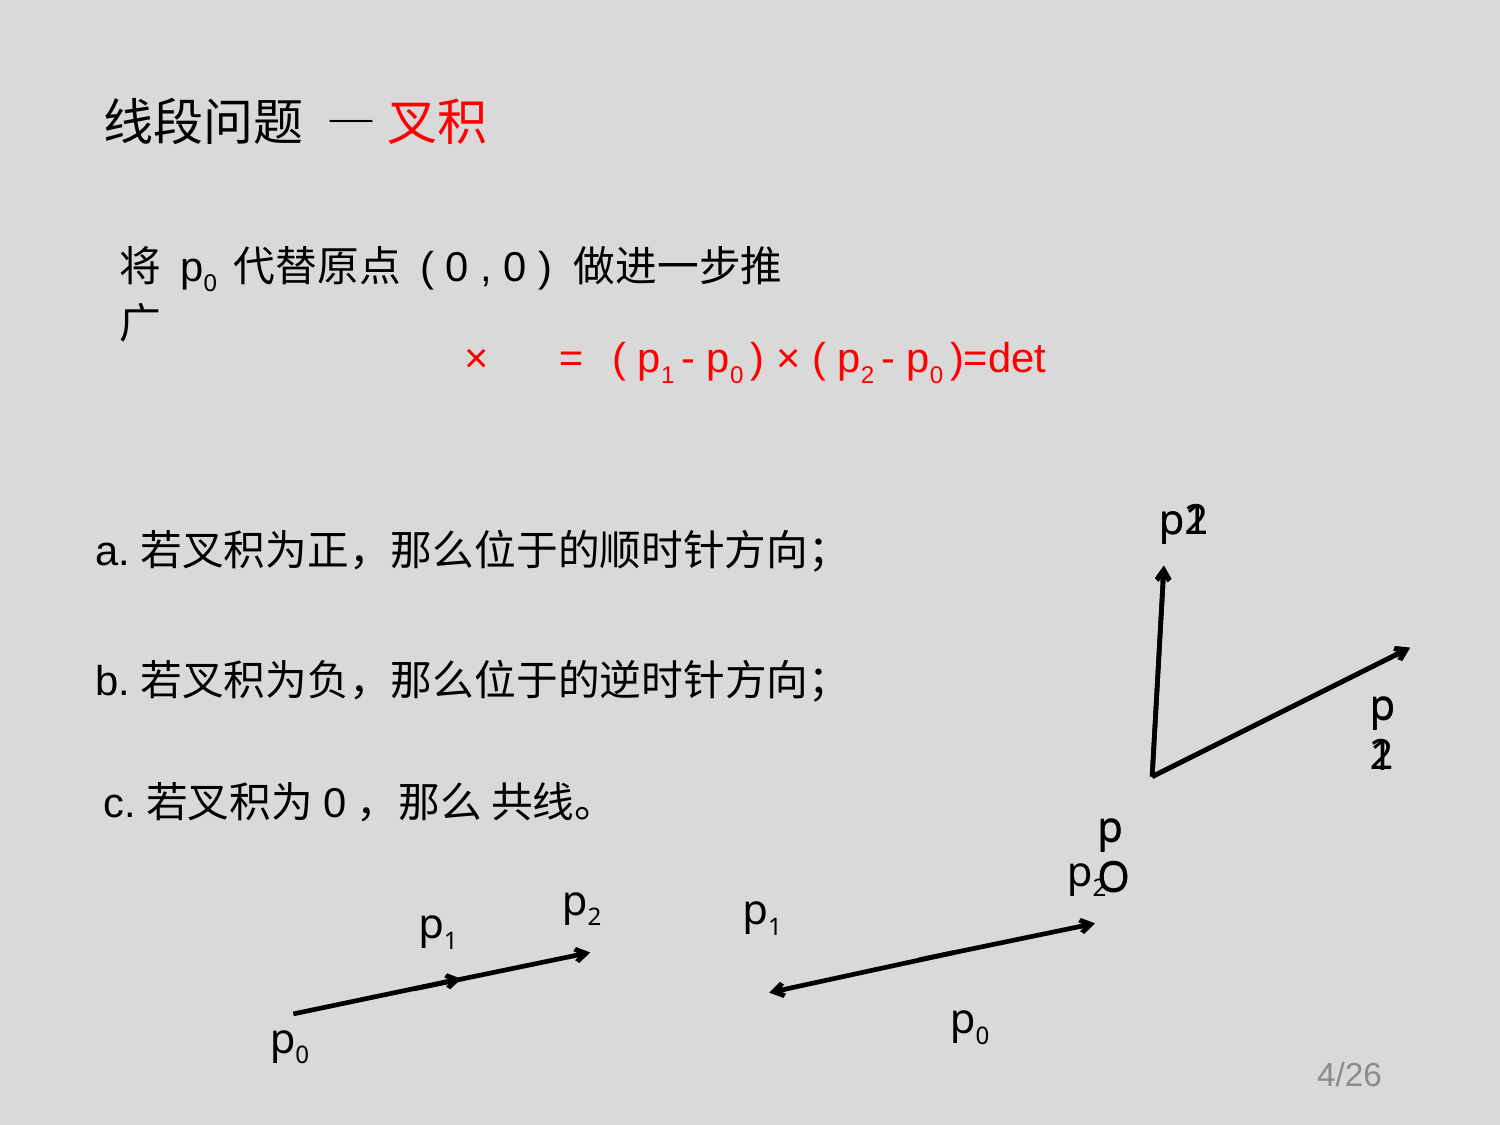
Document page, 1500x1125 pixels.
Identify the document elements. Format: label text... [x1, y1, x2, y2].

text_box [254, 866, 639, 1071]
text_box 线段问题 — 叉积 [88, 73, 627, 175]
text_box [1082, 485, 1430, 859]
text_box 将 p0 代替原点 ( 0 , 0 ) 做进一步推广 [104, 232, 827, 354]
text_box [727, 837, 1144, 1051]
slide_number 4/26 [1059, 1042, 1397, 1103]
